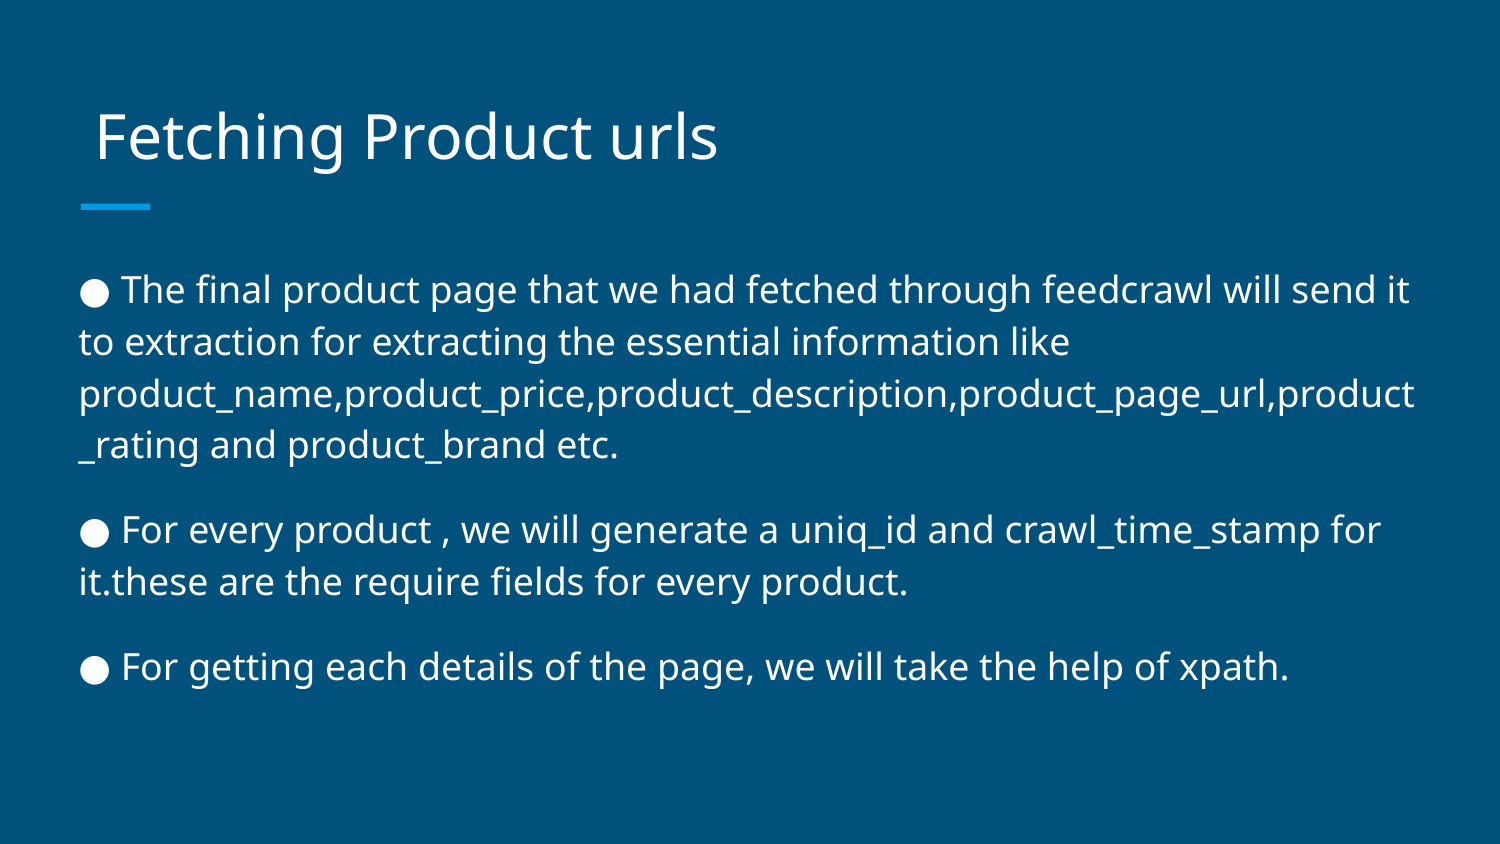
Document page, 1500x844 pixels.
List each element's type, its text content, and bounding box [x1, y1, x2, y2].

text_box ● The final product page that we had fetched through feedcrawl will send it to extraction for extracting the essential information like product_name,product_price,product_description,product_page_url,product_rating and product_brand etc. ● For every product , we will generate a uniq_id and crawl_time_stamp for it.these are the require fields for every product. ● For getting each details of the page, we will take the help of xpath. [63, 244, 1437, 750]
text_box Fetching Product urls [63, 75, 1437, 188]
